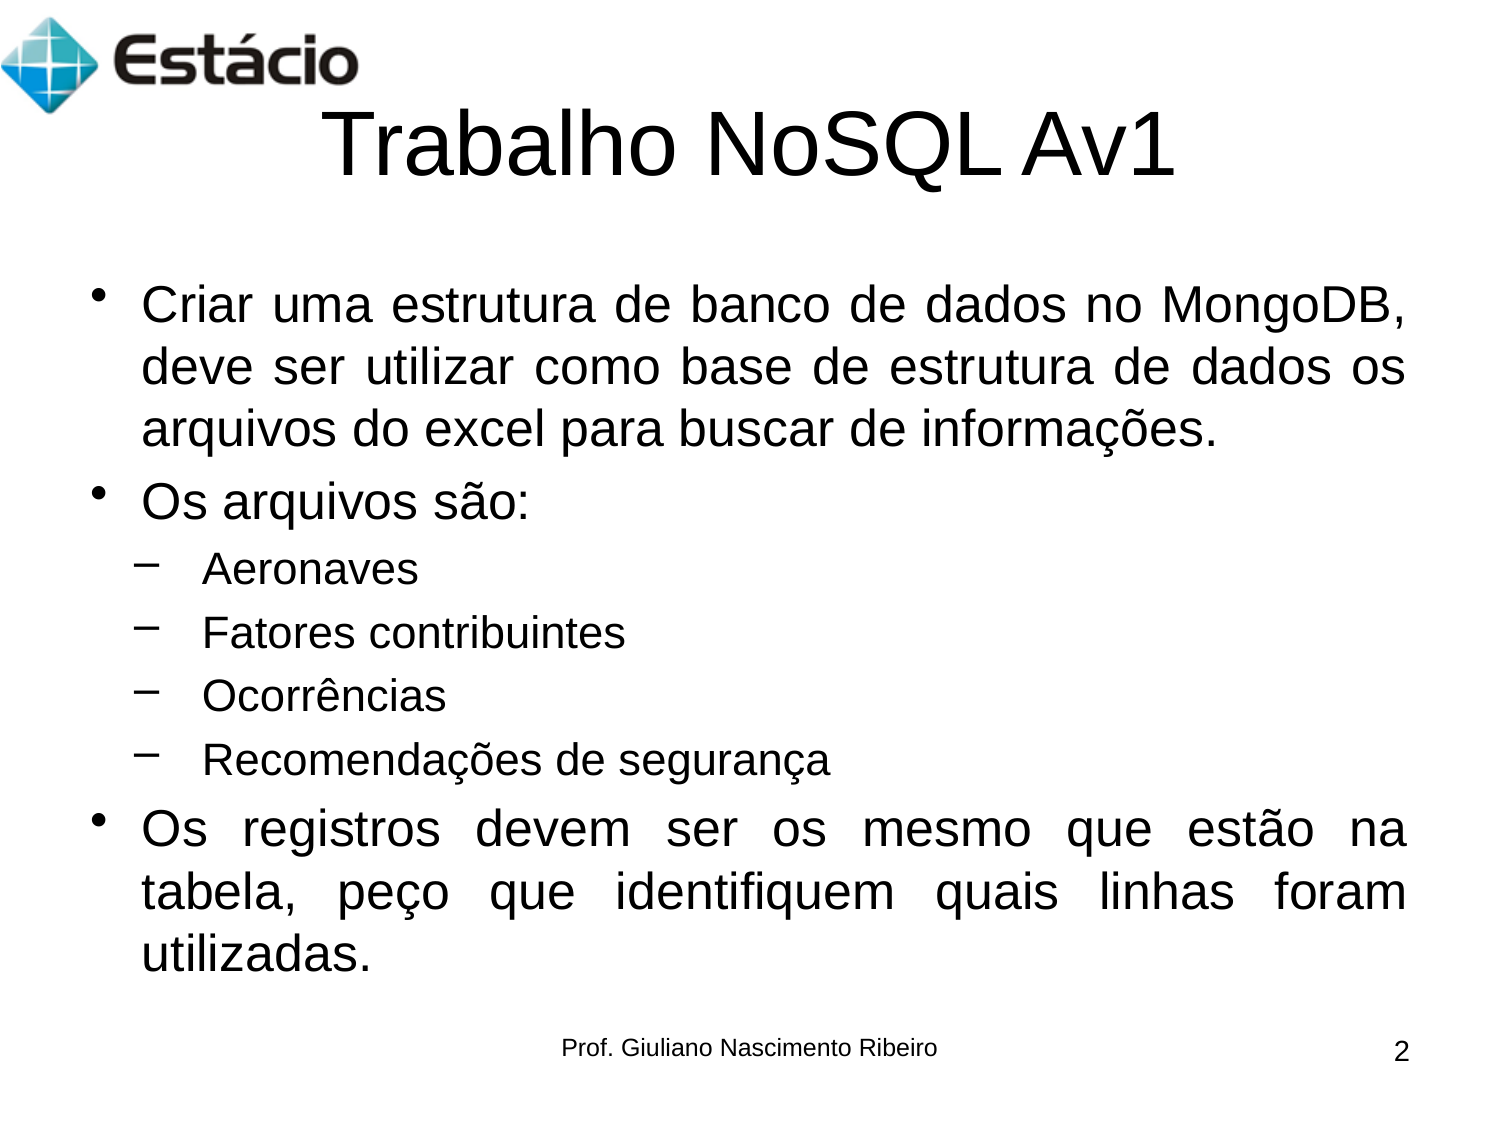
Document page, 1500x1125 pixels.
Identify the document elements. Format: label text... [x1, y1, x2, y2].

footer Prof. Giuliano Nascimento Ribeiro [512, 1024, 988, 1103]
list Criar uma estrutura de banco de dados no MongoDB, deve ser utilizar como base de estrutura de dados os arquivos do excel para buscar de informações. Os arquivos são: Aeronaves Fatores contribuintes Ocorrências Recomendações de segurança Os registros devem ser os mesmo que estão na tabela, peço que identifiquem quais linhas foram utilizadas. [75, 262, 1425, 1005]
picture [1, 10, 363, 124]
slide_number 2 [1074, 1024, 1426, 1103]
title Trabalho NoSQL Av1 [75, 45, 1425, 233]
